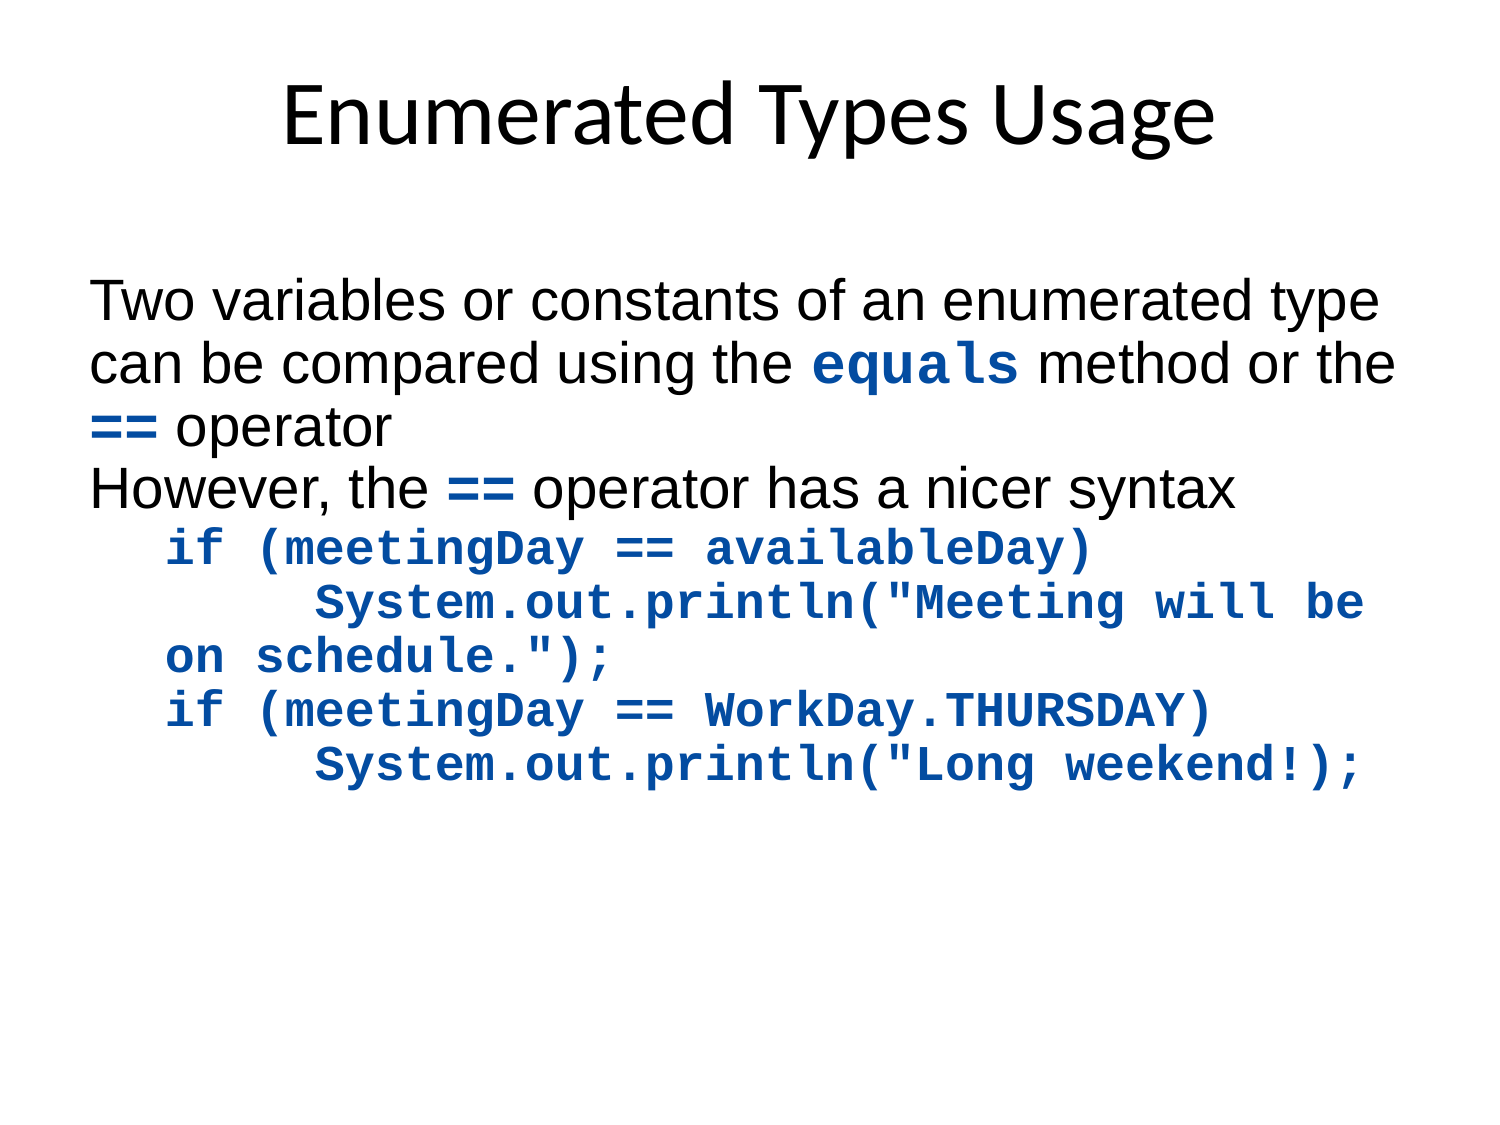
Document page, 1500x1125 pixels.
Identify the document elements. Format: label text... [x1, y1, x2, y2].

list Two variables or constants of an enumerated type can be compared using the equals method or the == operator However, the == operator has a nicer syntax if (meetingDay == availableDay) System.out.println("Meeting will be on schedule."); if (meetingDay == WorkDay.THURSDAY) System.out.println("Long weekend!); [75, 262, 1425, 1005]
title Enumerated Types Usage [75, 45, 1425, 233]
